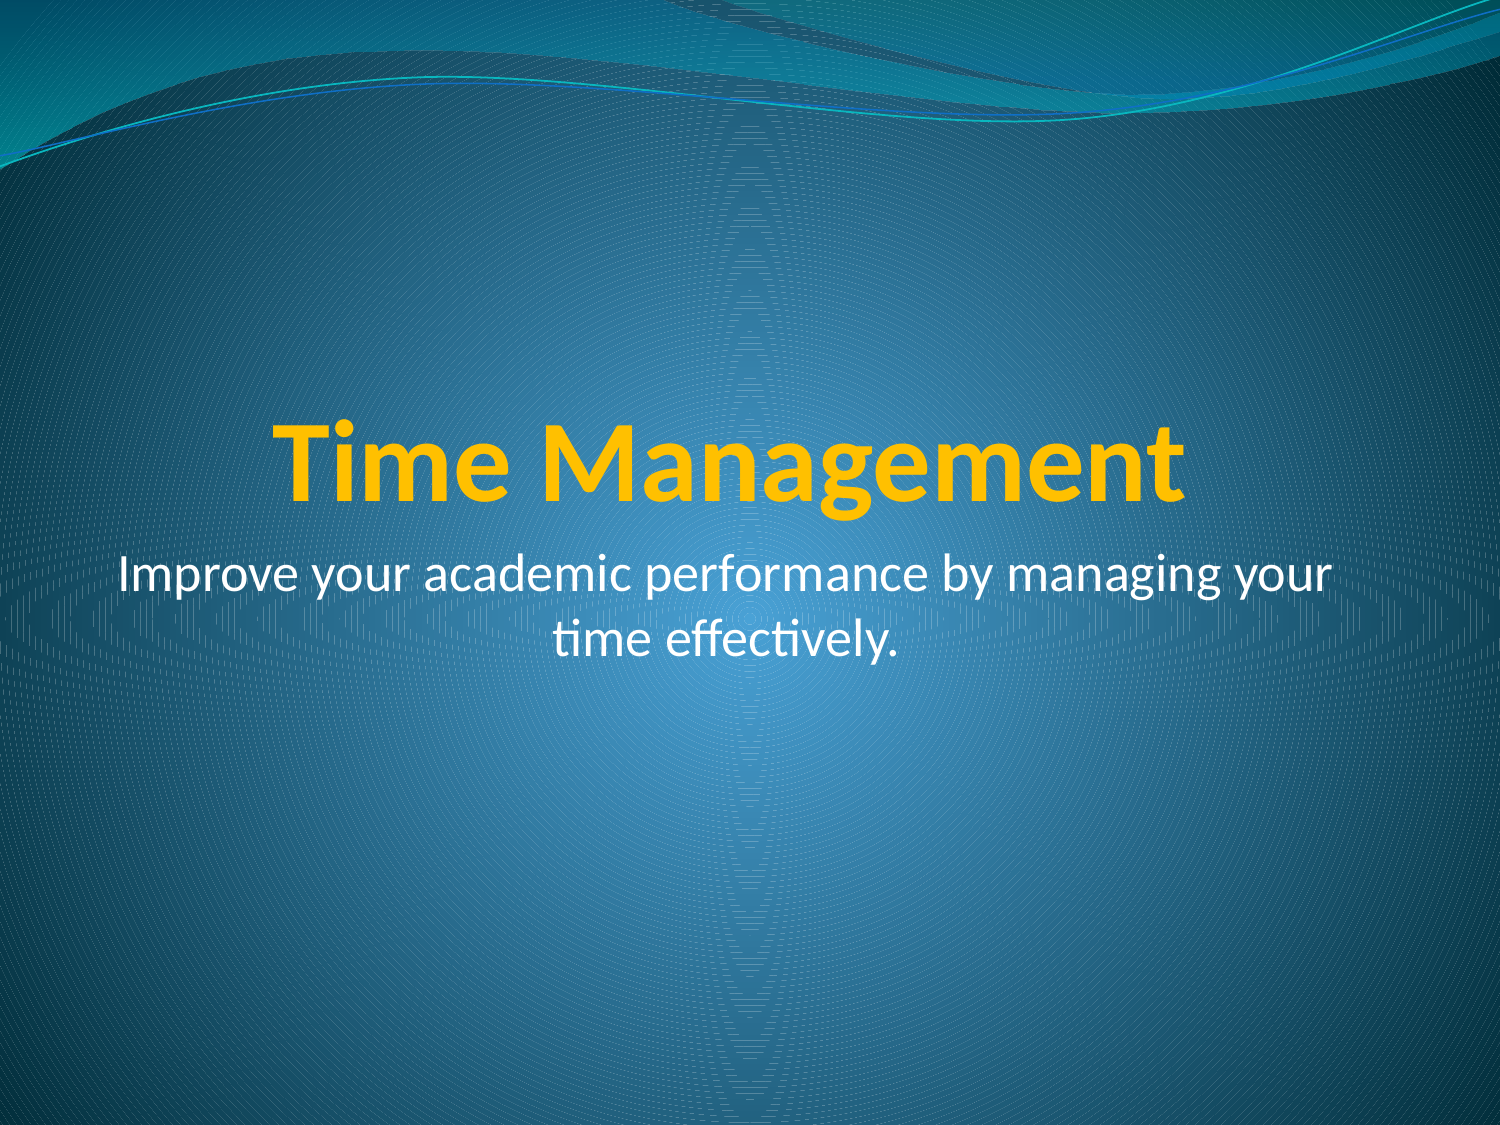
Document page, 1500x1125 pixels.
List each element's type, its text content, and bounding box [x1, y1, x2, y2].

subtitle Improve your academic performance by managing your time effectively. [87, 529, 1376, 818]
title Time Management [87, 224, 1376, 525]
